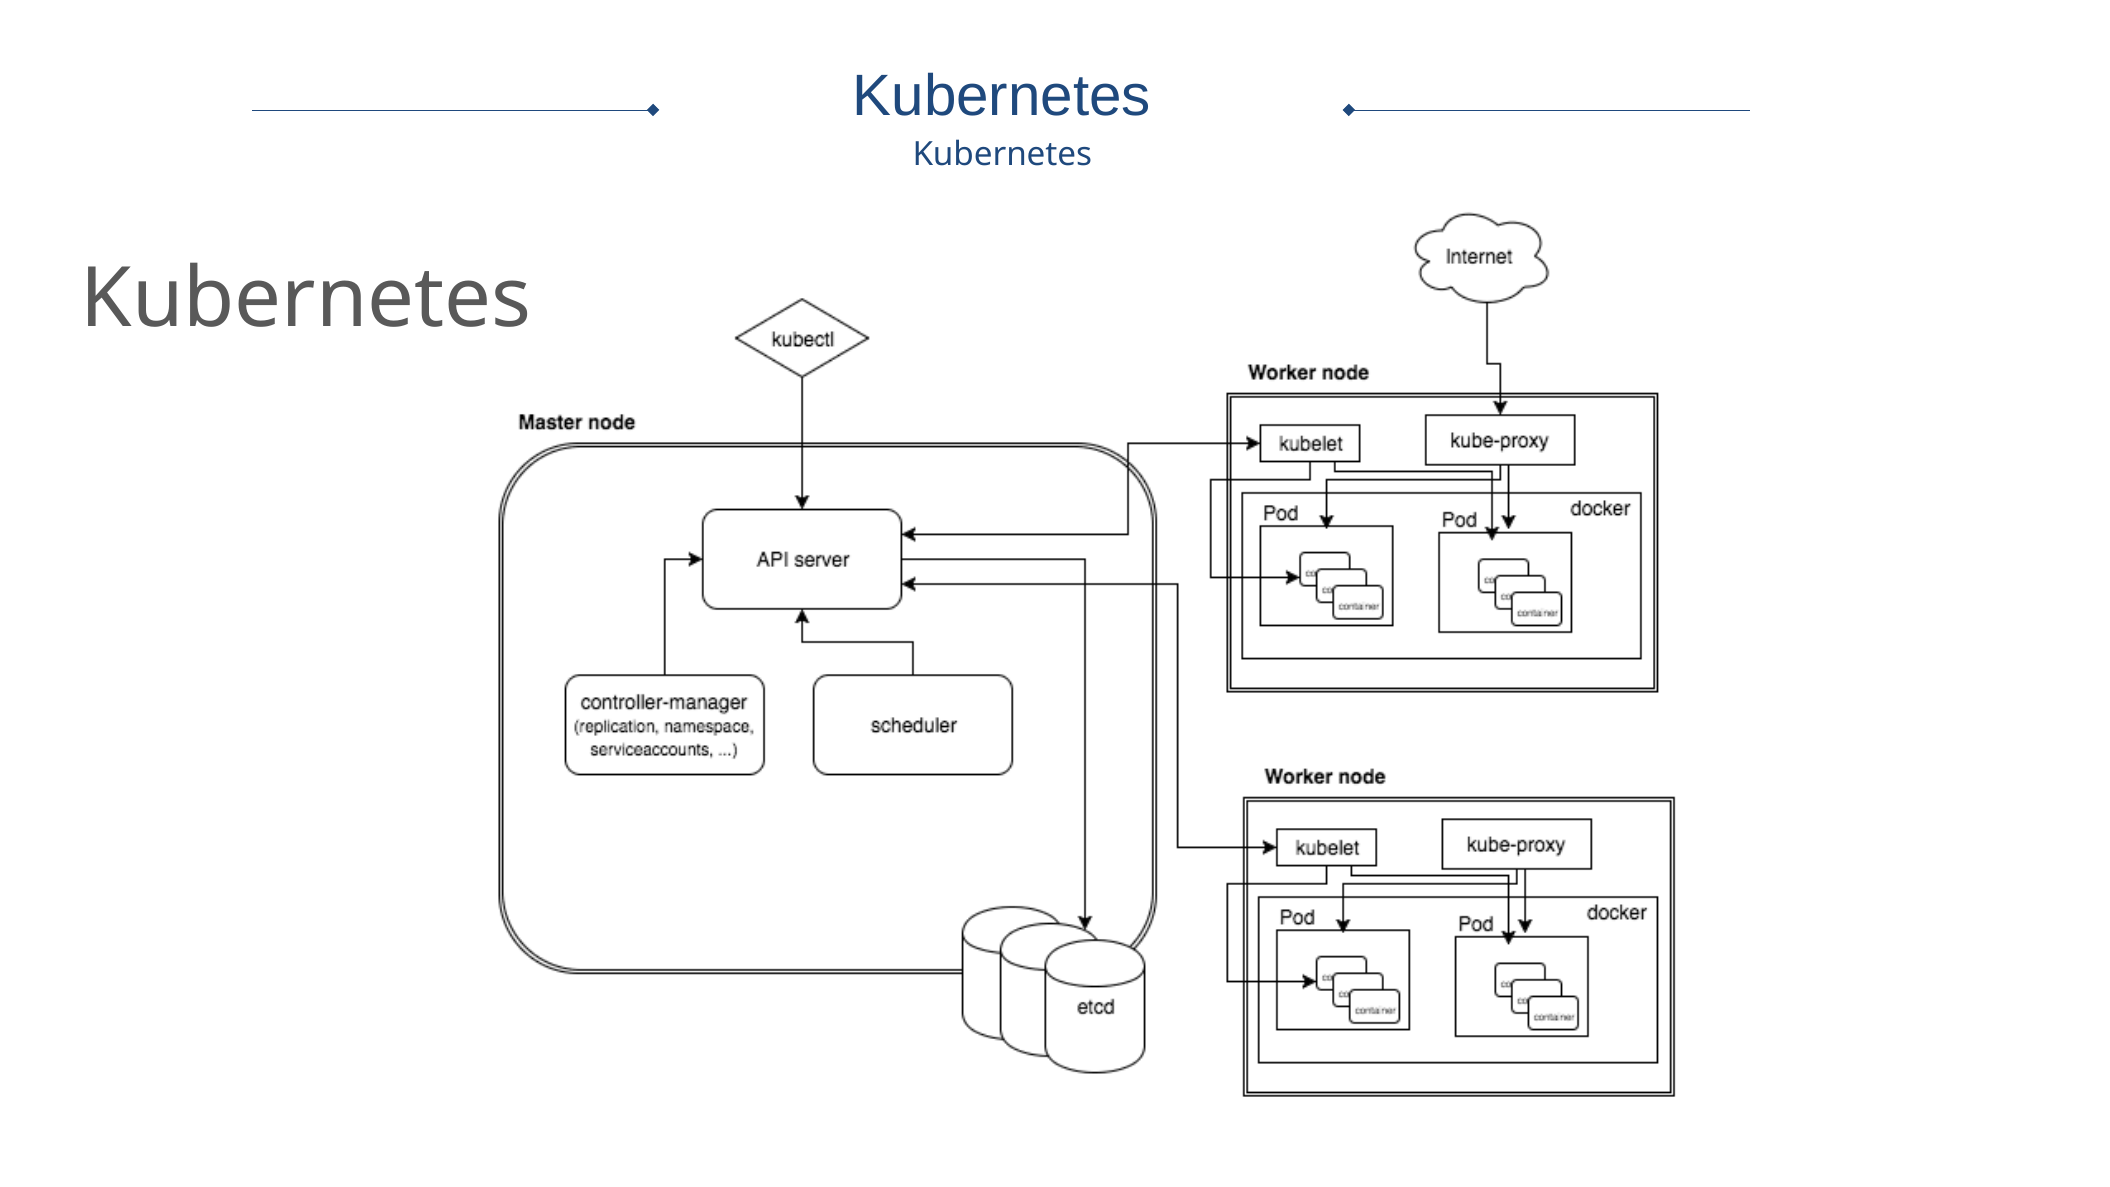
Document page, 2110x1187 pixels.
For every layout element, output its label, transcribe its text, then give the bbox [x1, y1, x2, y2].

text_box Kubernetes [615, 132, 1390, 190]
text_box Kubernetes [542, 61, 1463, 132]
text_box Kubernetes [64, 185, 598, 351]
picture [431, 196, 1743, 1145]
